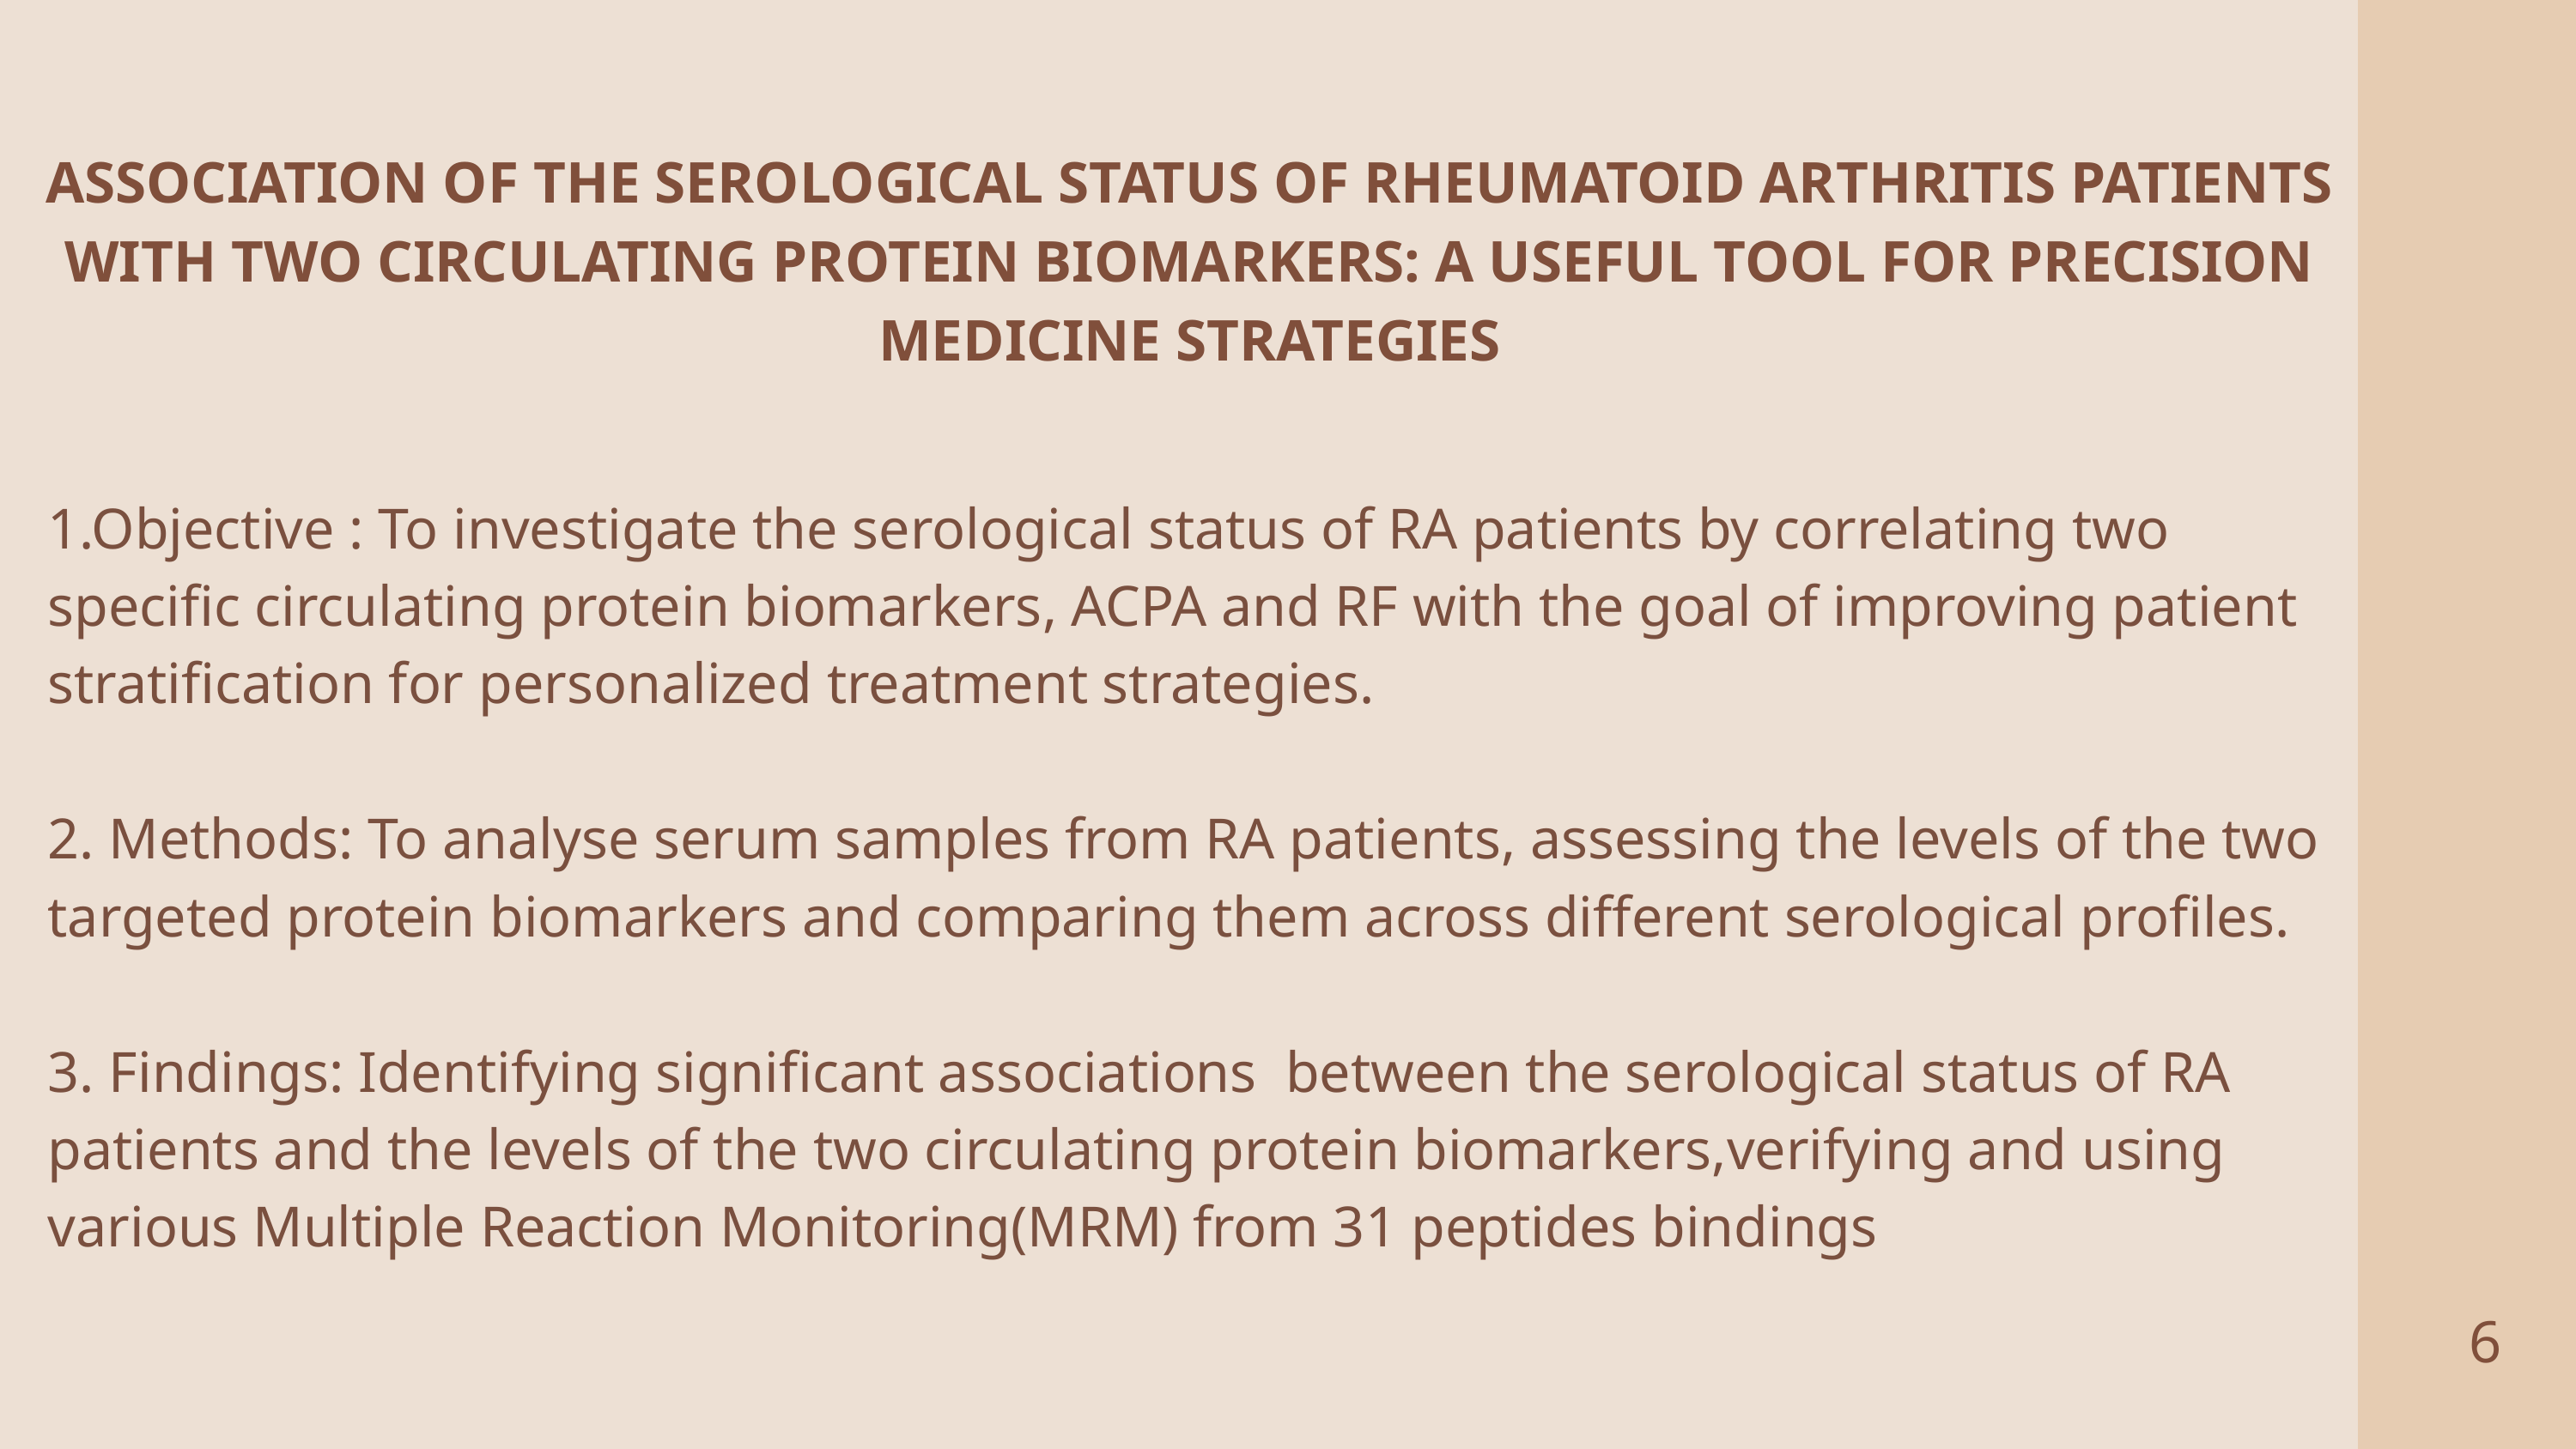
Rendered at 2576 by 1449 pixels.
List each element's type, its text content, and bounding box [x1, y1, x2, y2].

text_box ASSOCIATION OF THE SEROLOGICAL STATUS OF RHEUMATOID ARTHRITIS PATIENTS WITH TWO CIRCULATING PROTEIN BIOMARKERS: A USEFUL TOOL FOR PRECISION MEDICINE STRATEGIES [21, 135, 2354, 373]
text_box 1.Objective : To investigate the serological status of RA patients by correlating two specific circulating protein biomarkers, ACPA and RF with the goal of improving patient stratification for personalized treatment strategies. 2. Methods: To analyse serum samples from RA patients, assessing the levels of the two targeted protein biomarkers and comparing them across different serological profiles. 3. Findings: Identifying significant associations between the serological status of RA patients and the levels of the two circulating protein biomarkers,verifying and using various Multiple Reaction Monitoring(MRM) from 31 peptides bindings [47, 404, 2354, 1434]
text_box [2357, 0, 2576, 1449]
